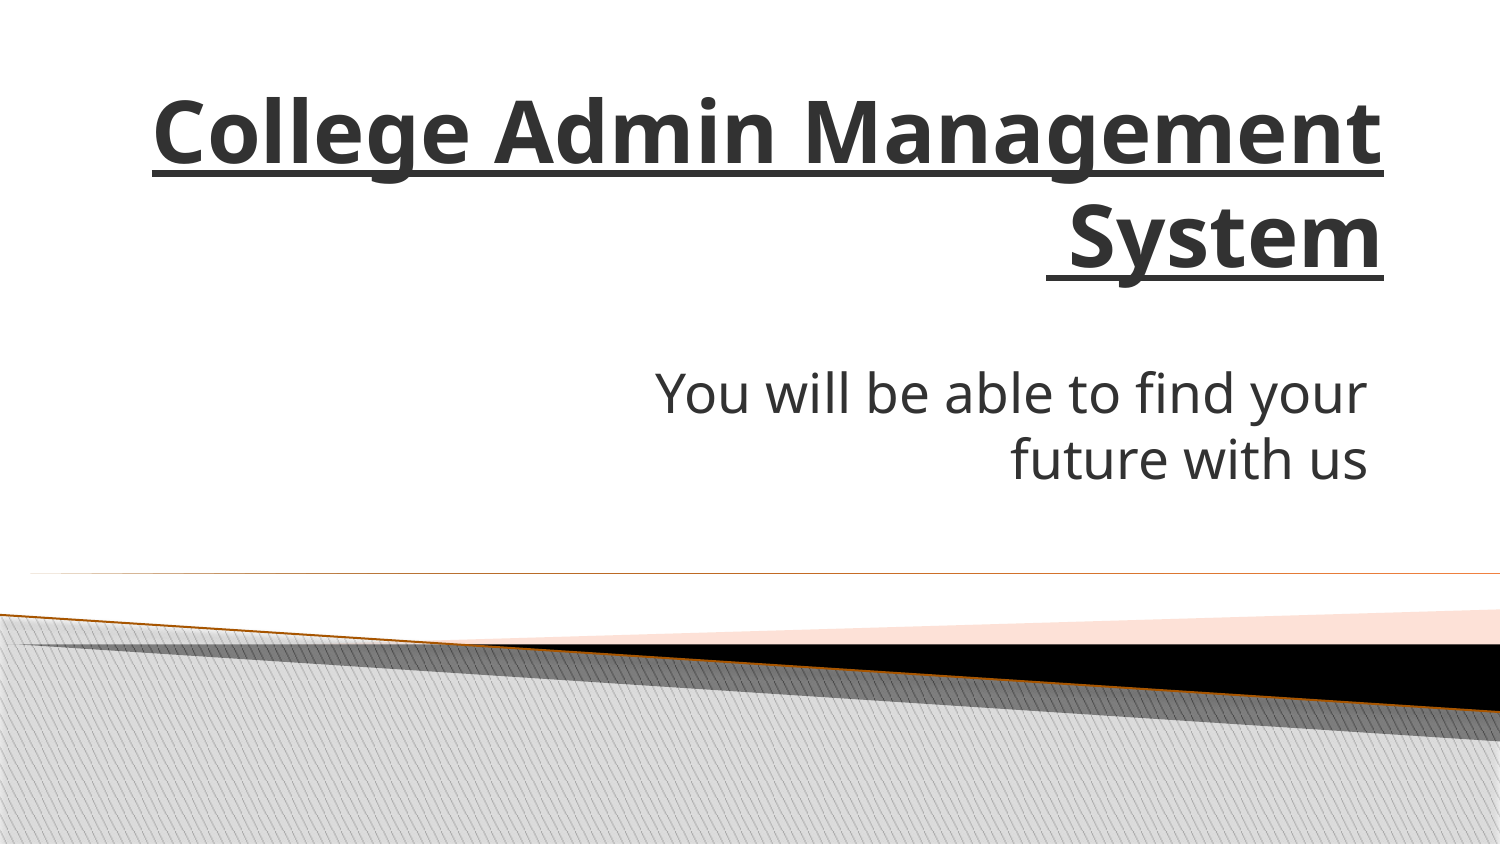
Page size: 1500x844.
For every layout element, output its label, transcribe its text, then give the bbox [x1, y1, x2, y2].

picture [5, 644, 1500, 742]
title College Admin Management System [123, 67, 1399, 293]
subtitle You will be able to find your future with us [631, 351, 1388, 499]
